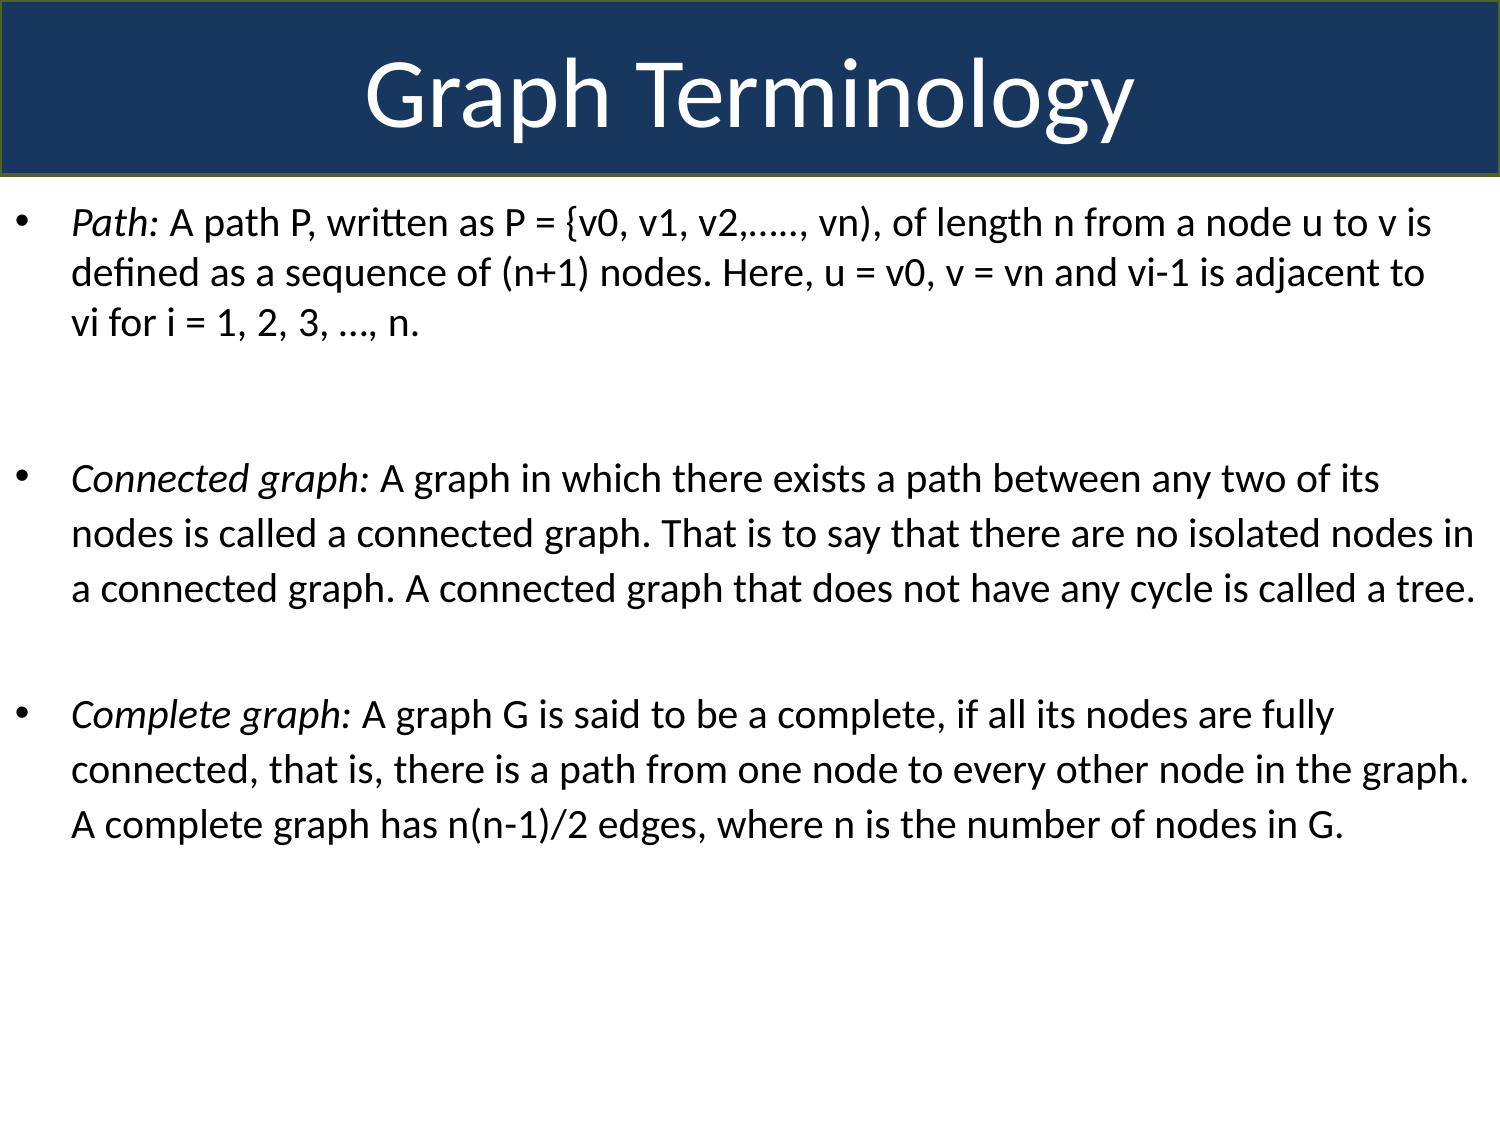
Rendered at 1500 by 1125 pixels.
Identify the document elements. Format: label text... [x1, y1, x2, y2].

text_box Connected graph: A graph in which there exists a path between any two of its nodes is called a connected graph. That is to say that there are no isolated nodes in a connected graph. A connected graph that does not have any cycle is called a tree. Complete graph: A graph G is said to be a complete, if all its nodes are fully connected, that is, there is a path from one node to every other node in the graph. A complete graph has n(n-1)/2 edges, where n is the number of nodes in G. [0, 316, 1500, 736]
text_box Graph Terminology [0, 0, 1500, 177]
text_box Path: A path P, written as P = {v0, v1, v2,….., vn), of length n from a node u to v is defined as a sequence of (n+1) nodes. Here, u = v0, v = vn and vi-1 is adjacent to vi for i = 1, 2, 3, …, n. [0, 187, 1475, 316]
